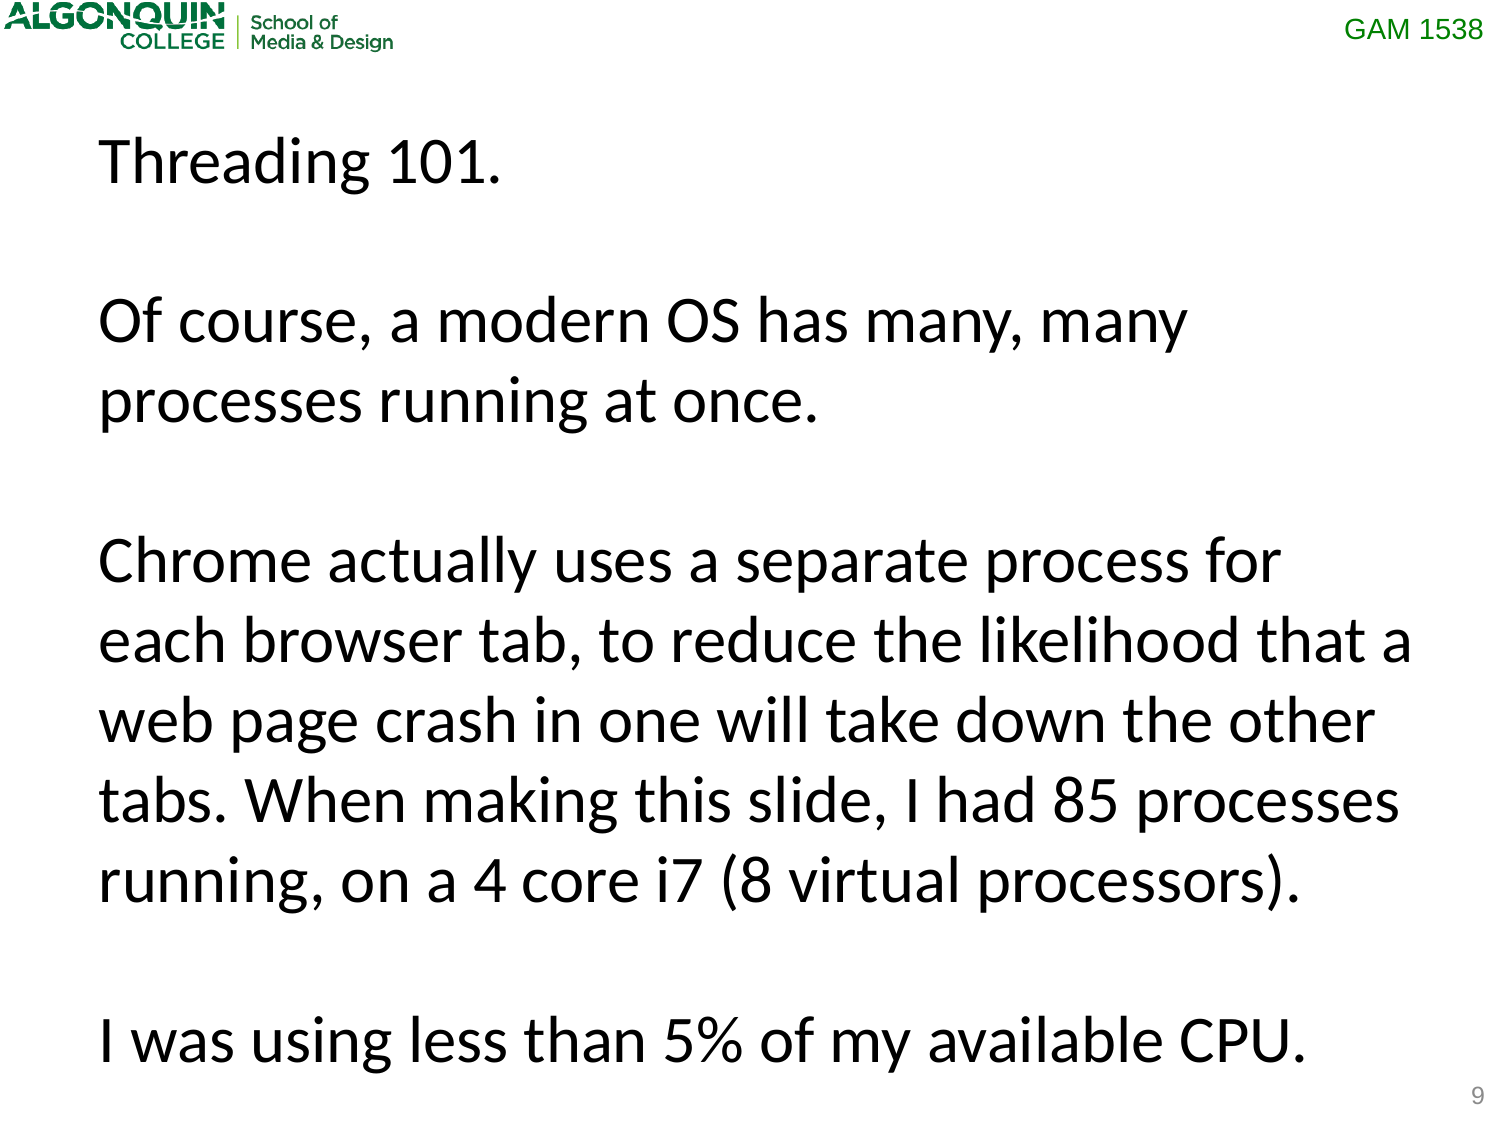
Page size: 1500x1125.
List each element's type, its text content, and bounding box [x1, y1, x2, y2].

slide_number 9 [1149, 1065, 1500, 1125]
picture [0, 0, 399, 54]
text_box Threading 101. Of course, a modern OS has many, many processes running at once. Chrome actually uses a separate process for each browser tab, to reduce the likelihood that a web page crash in one will take down the other tabs. When making this slide, I had 85 processes running, on a 4 core i7 (8 virtual processors). I was using less than 5% of my available CPU. [83, 109, 1434, 1084]
